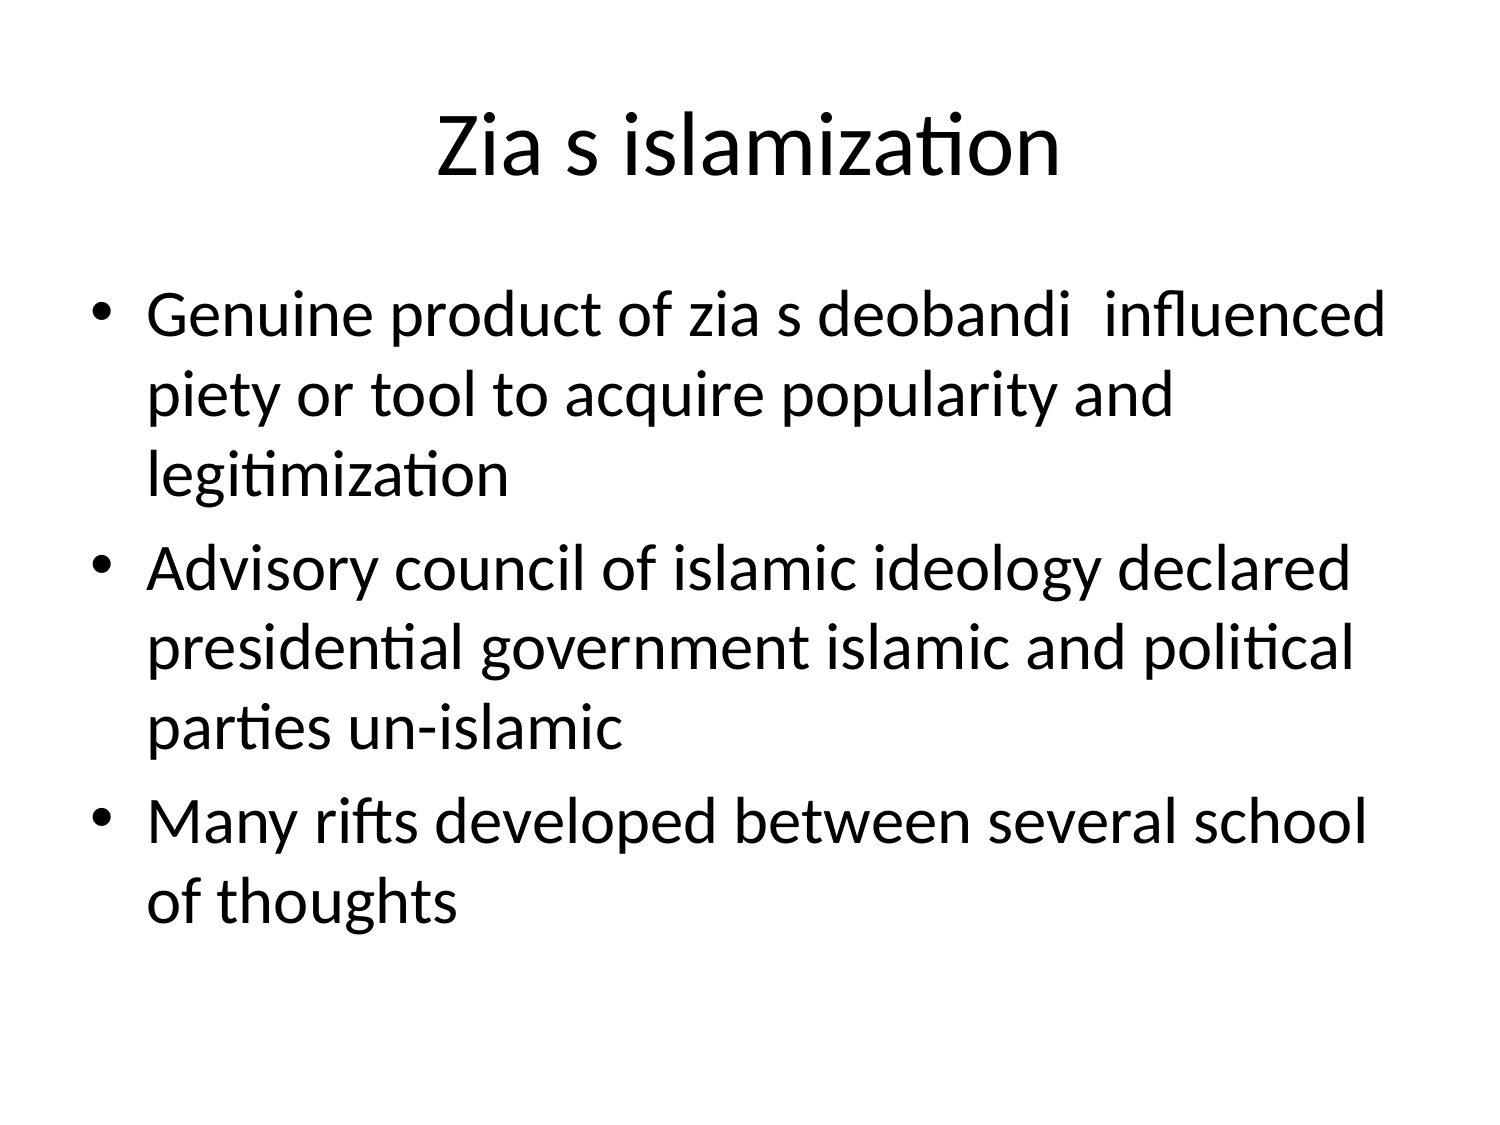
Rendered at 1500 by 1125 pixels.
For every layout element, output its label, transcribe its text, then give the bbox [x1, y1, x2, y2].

title Zia s islamization [75, 45, 1425, 233]
list Genuine product of zia s deobandi influenced piety or tool to acquire popularity and legitimization Advisory council of islamic ideology declared presidential government islamic and political parties un-islamic Many rifts developed between several school of thoughts [75, 262, 1425, 1005]
